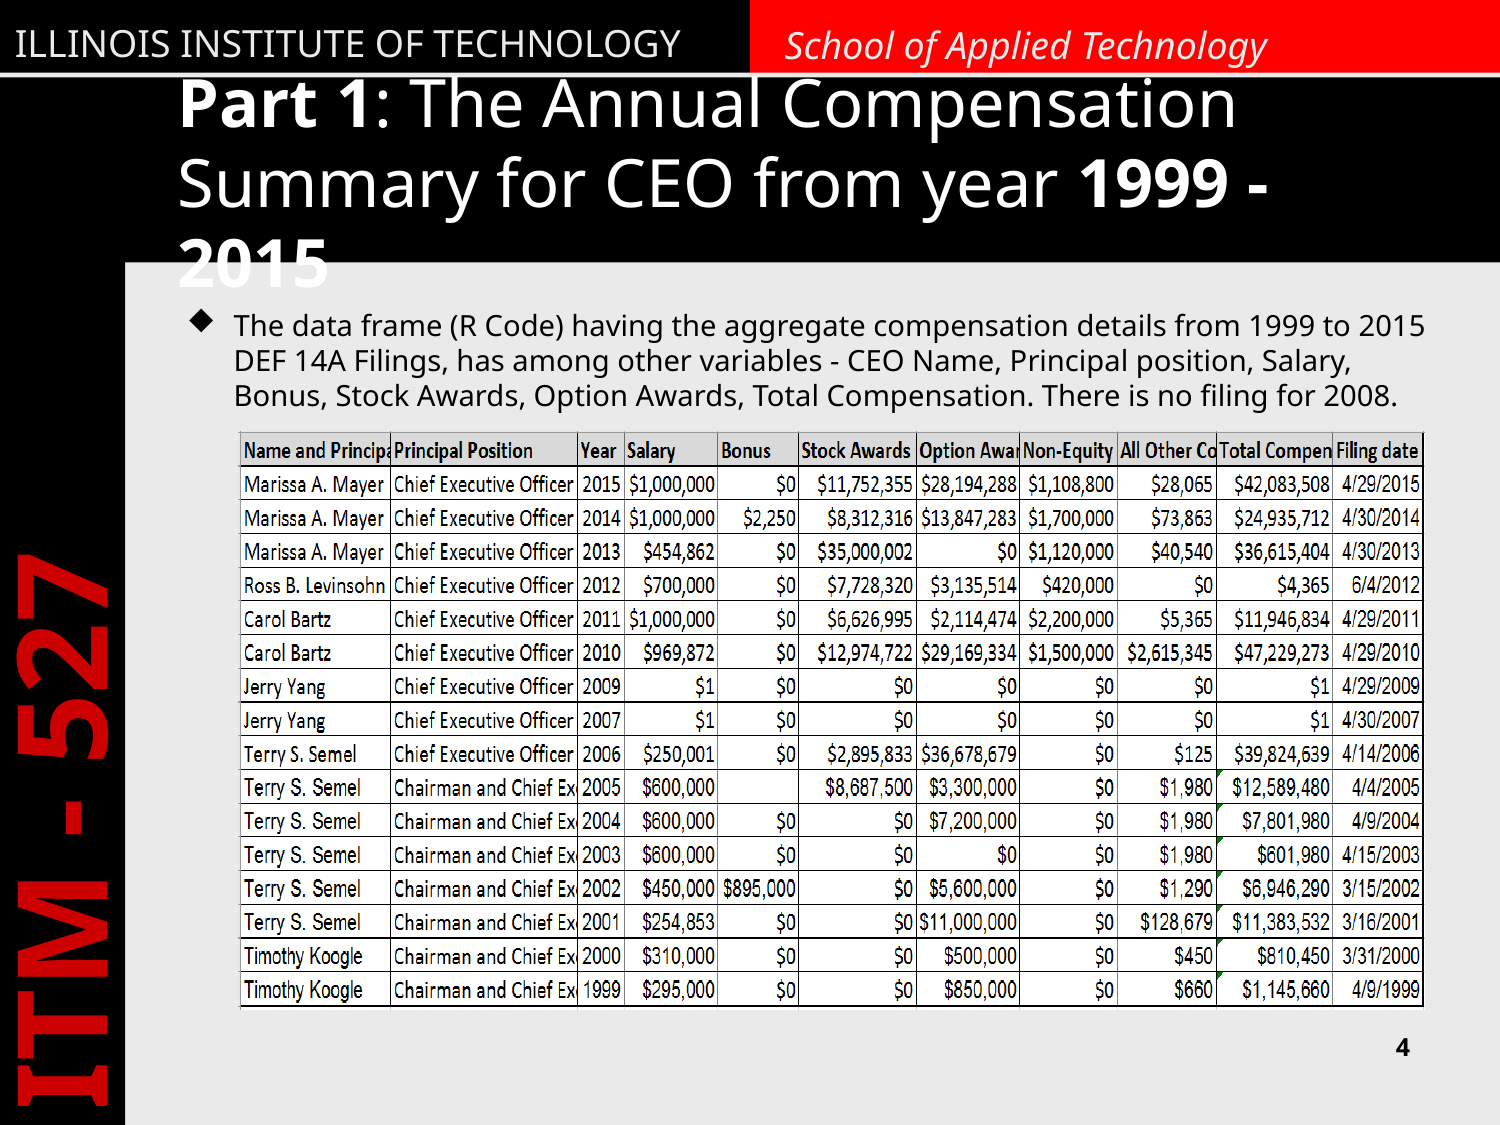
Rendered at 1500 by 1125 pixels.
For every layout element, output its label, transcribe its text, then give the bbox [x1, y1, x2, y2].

picture [237, 431, 1426, 1010]
slide_number 4 [1074, 1024, 1426, 1103]
title Part 1: The Annual Compensation Summary for CEO from year 1999 - 2015 [162, 87, 1426, 276]
list The data frame (R Code) having the aggregate compensation details from 1999 to 2015 DEF 14A Filings, has among other variables - CEO Name, Principal position, Salary, Bonus, Stock Awards, Option Awards, Total Compensation. There is no filing for 2008. [162, 299, 1451, 1006]
